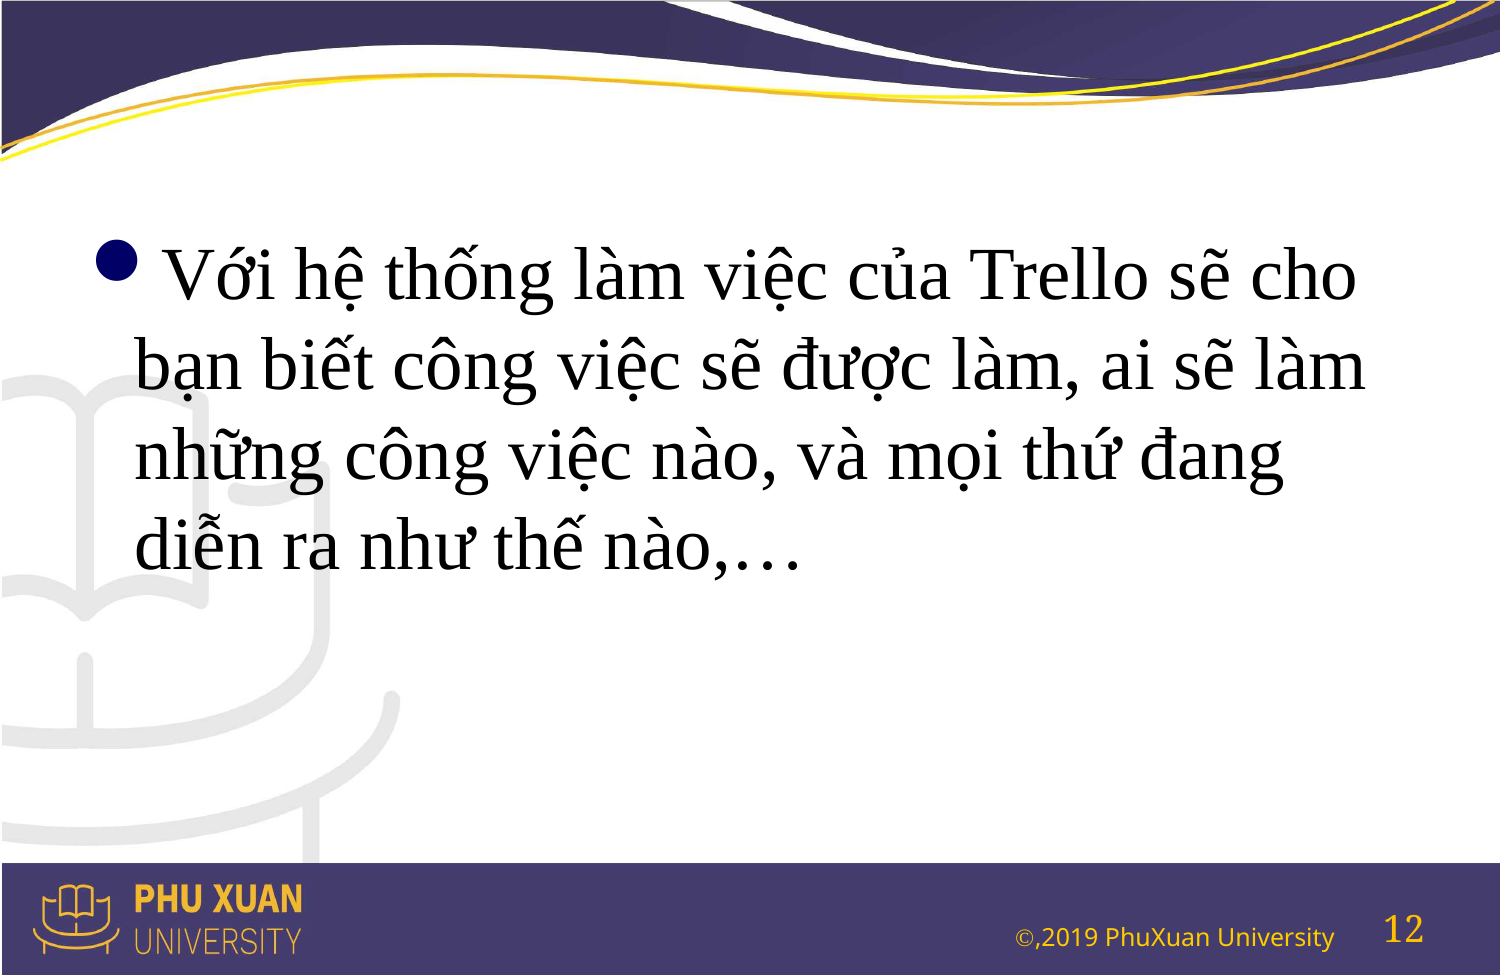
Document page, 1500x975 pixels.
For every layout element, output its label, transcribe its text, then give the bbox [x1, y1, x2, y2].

list Với hệ thống làm việc của Trello sẽ cho bạn biết công việc sẽ được làm, ai sẽ làm những công việc nào, và mọi thứ đang diễn ra như thế nào,… [75, 216, 1425, 841]
picture [0, 0, 1500, 975]
slide_number 12 [1299, 903, 1425, 956]
